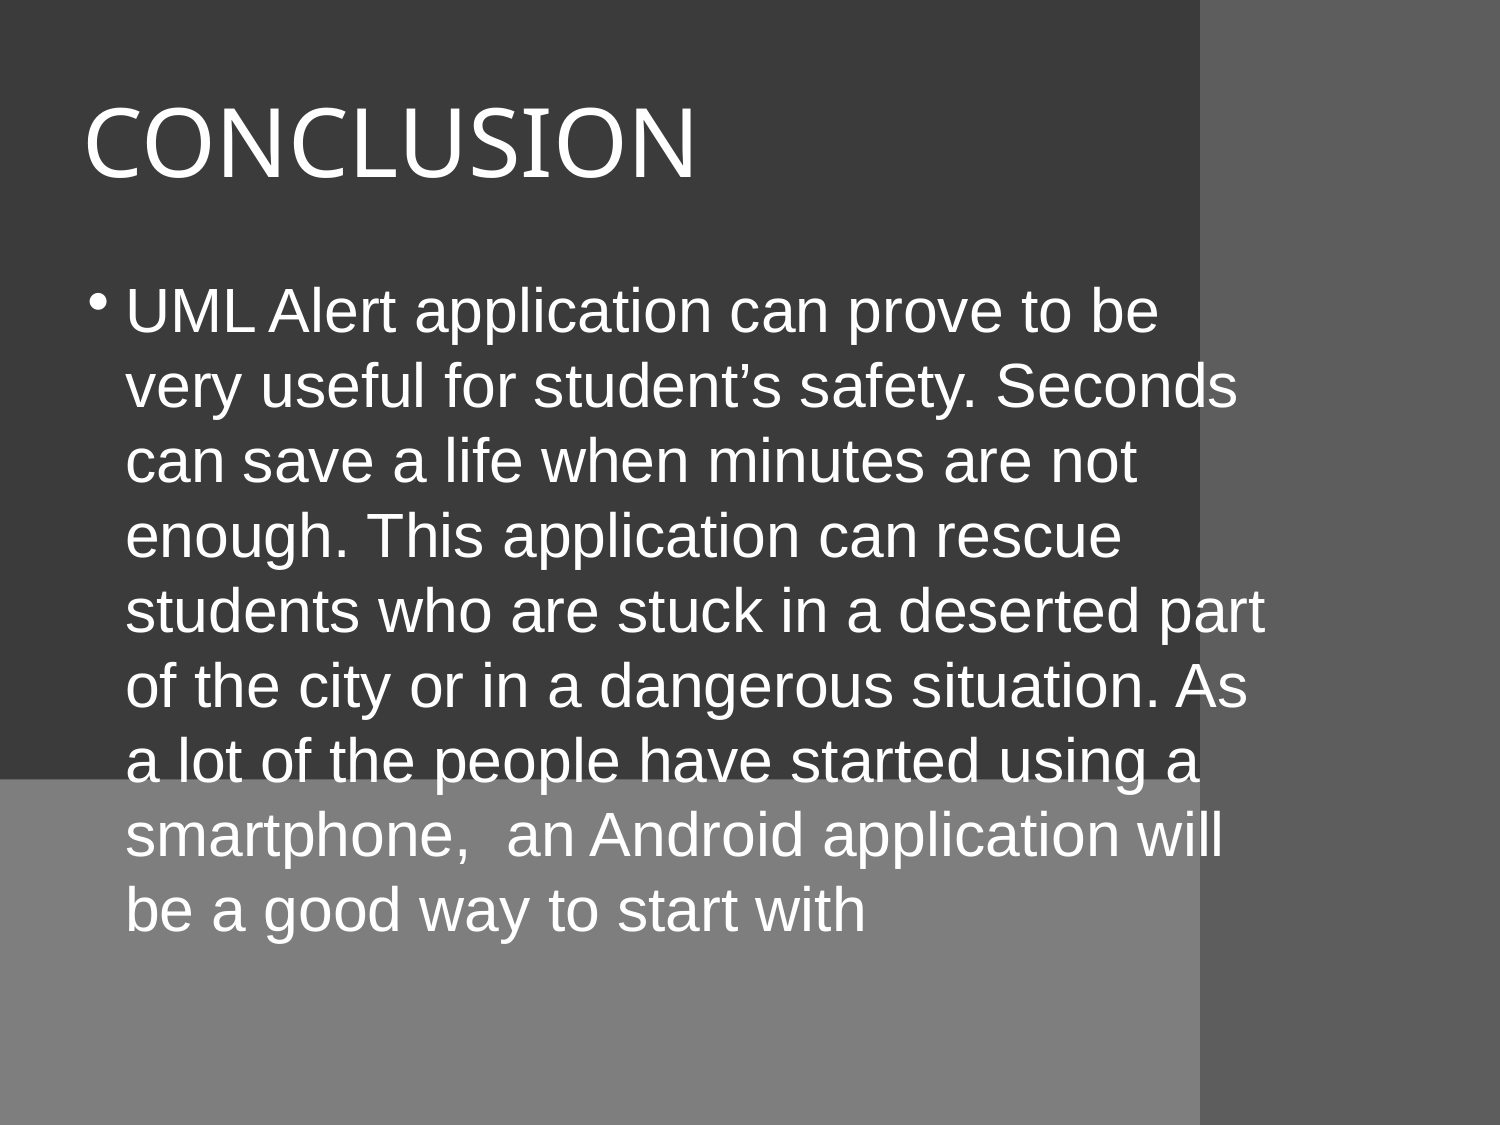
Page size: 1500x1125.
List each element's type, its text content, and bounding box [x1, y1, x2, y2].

text_box CONCLUSION [74, 45, 1300, 233]
text_box UML Alert application can prove to be very useful for student’s safety. Seconds can save a life when minutes are not enough. This application can rescue students who are stuck in a deserted part of the city or in a dangerous situation. As a lot of the people have started using a smartphone, an Android application will be a good way to start with [74, 262, 1300, 1005]
